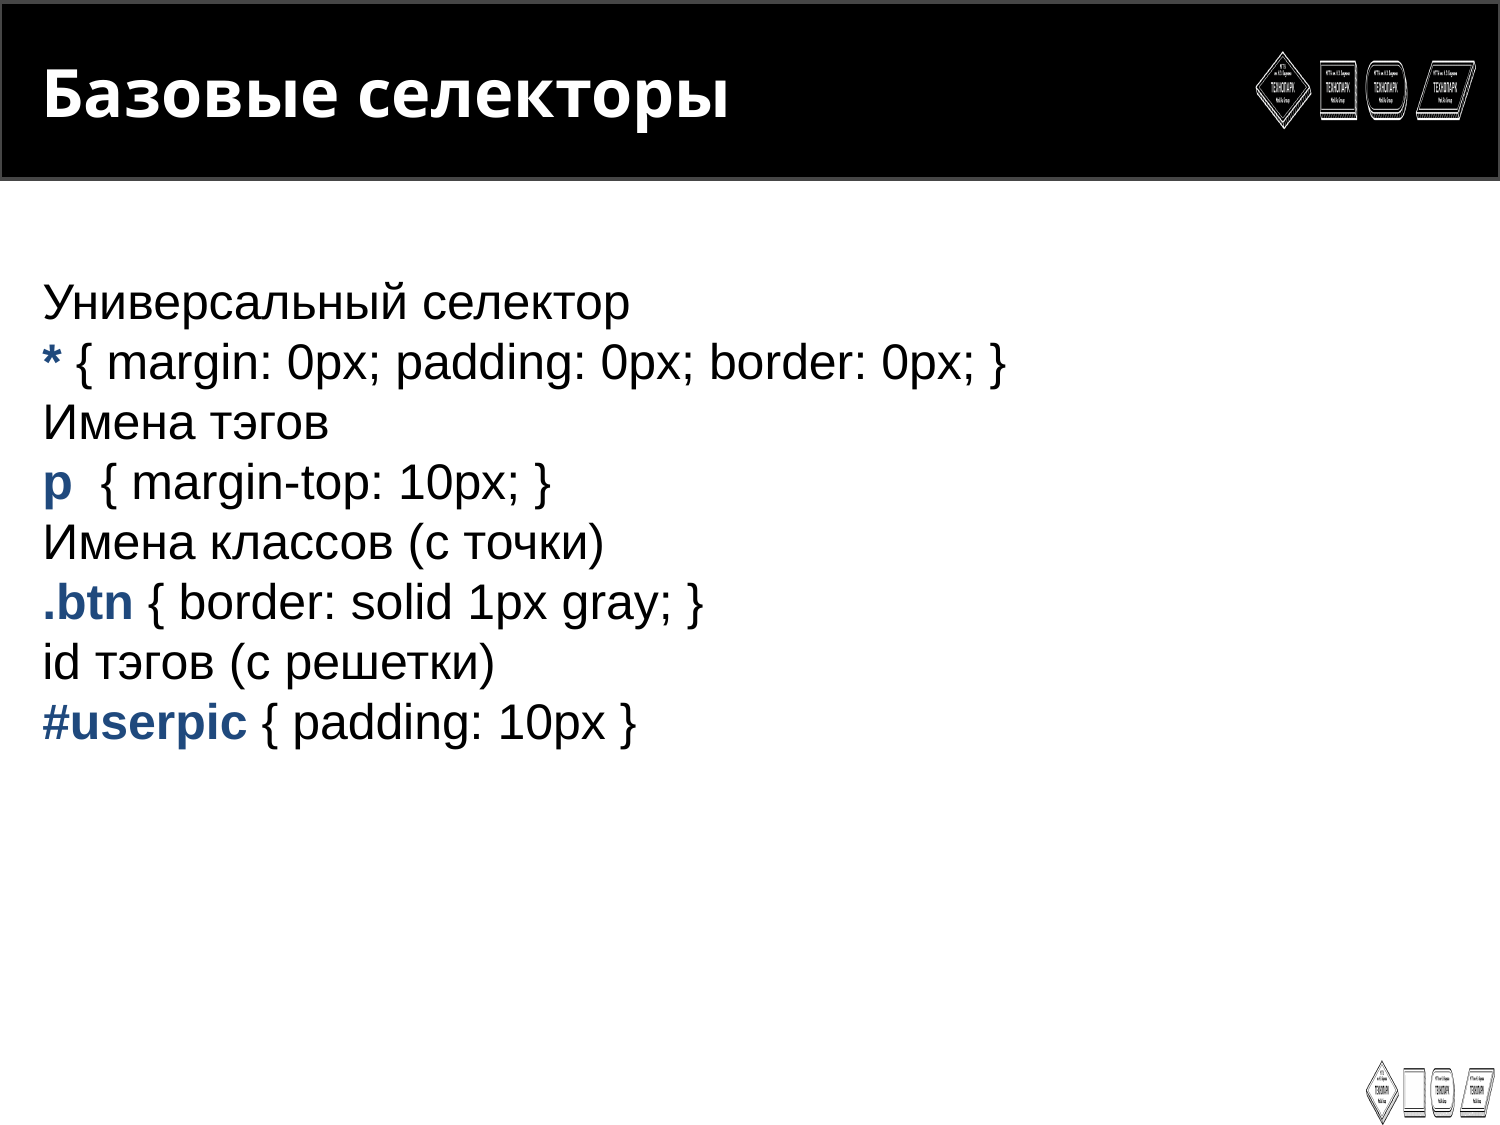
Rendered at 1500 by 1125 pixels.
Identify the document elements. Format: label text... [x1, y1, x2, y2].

text_box Базовые селекторы [26, 15, 1250, 166]
text_box Универсальный селектор * { margin: 0px; padding: 0px; border: 0px; } Имена тэгов p { margin-top: 10px; } Имена классов (с точки) .btn { border: solid 1px gray; } id тэгов (с решетки) #userpic { padding: 10px } [27, 262, 1439, 1035]
picture [1366, 1060, 1495, 1125]
picture [1250, 19, 1492, 161]
